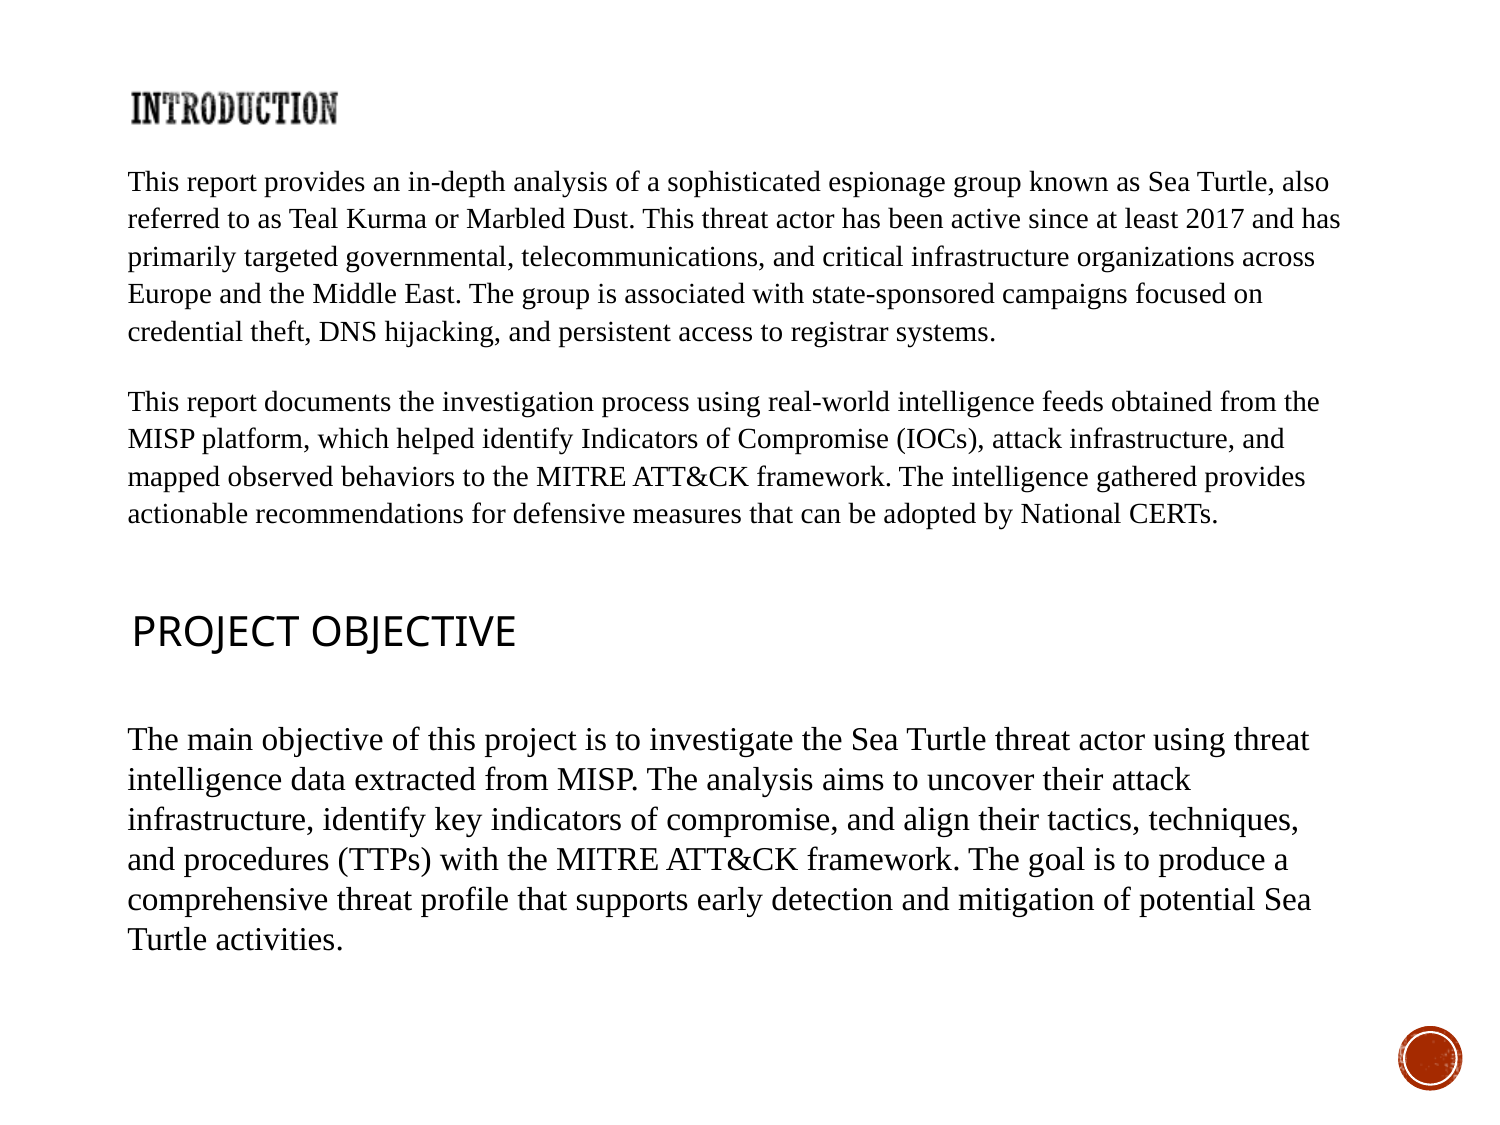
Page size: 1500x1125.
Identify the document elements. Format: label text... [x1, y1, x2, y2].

list This report provides an in-depth analysis of a sophisticated espionage group known as Sea Turtle, also referred to as Teal Kurma or Marbled Dust. This threat actor has been active since at least 2017 and has primarily targeted governmental, telecommunications, and critical infrastructure organizations across Europe and the Middle East. The group is associated with state-sponsored campaigns focused on credential theft, DNS hijacking, and persistent access to registrar systems. This report documents the investigation process using real-world intelligence feeds obtained from the MISP platform, which helped identify Indicators of Compromise (IOCs), attack infrastructure, and mapped observed behaviors to the MITRE ATT&CK framework. The intelligence gathered provides actionable recommendations for defensive measures that can be adopted by National CERTs. [112, 151, 1388, 537]
title Project Objective [116, 588, 859, 679]
text_box The main objective of this project is to investigate the Sea Turtle threat actor using threat intelligence data extracted from MISP. The analysis aims to uncover their attack infrastructure, identify key indicators of compromise, and align their tactics, techniques, and procedures (TTPs) with the MITRE ATT&CK framework. The goal is to produce a comprehensive threat profile that supports early detection and mitigation of potential Sea Turtle activities. [112, 709, 1352, 1010]
picture [116, 66, 859, 158]
